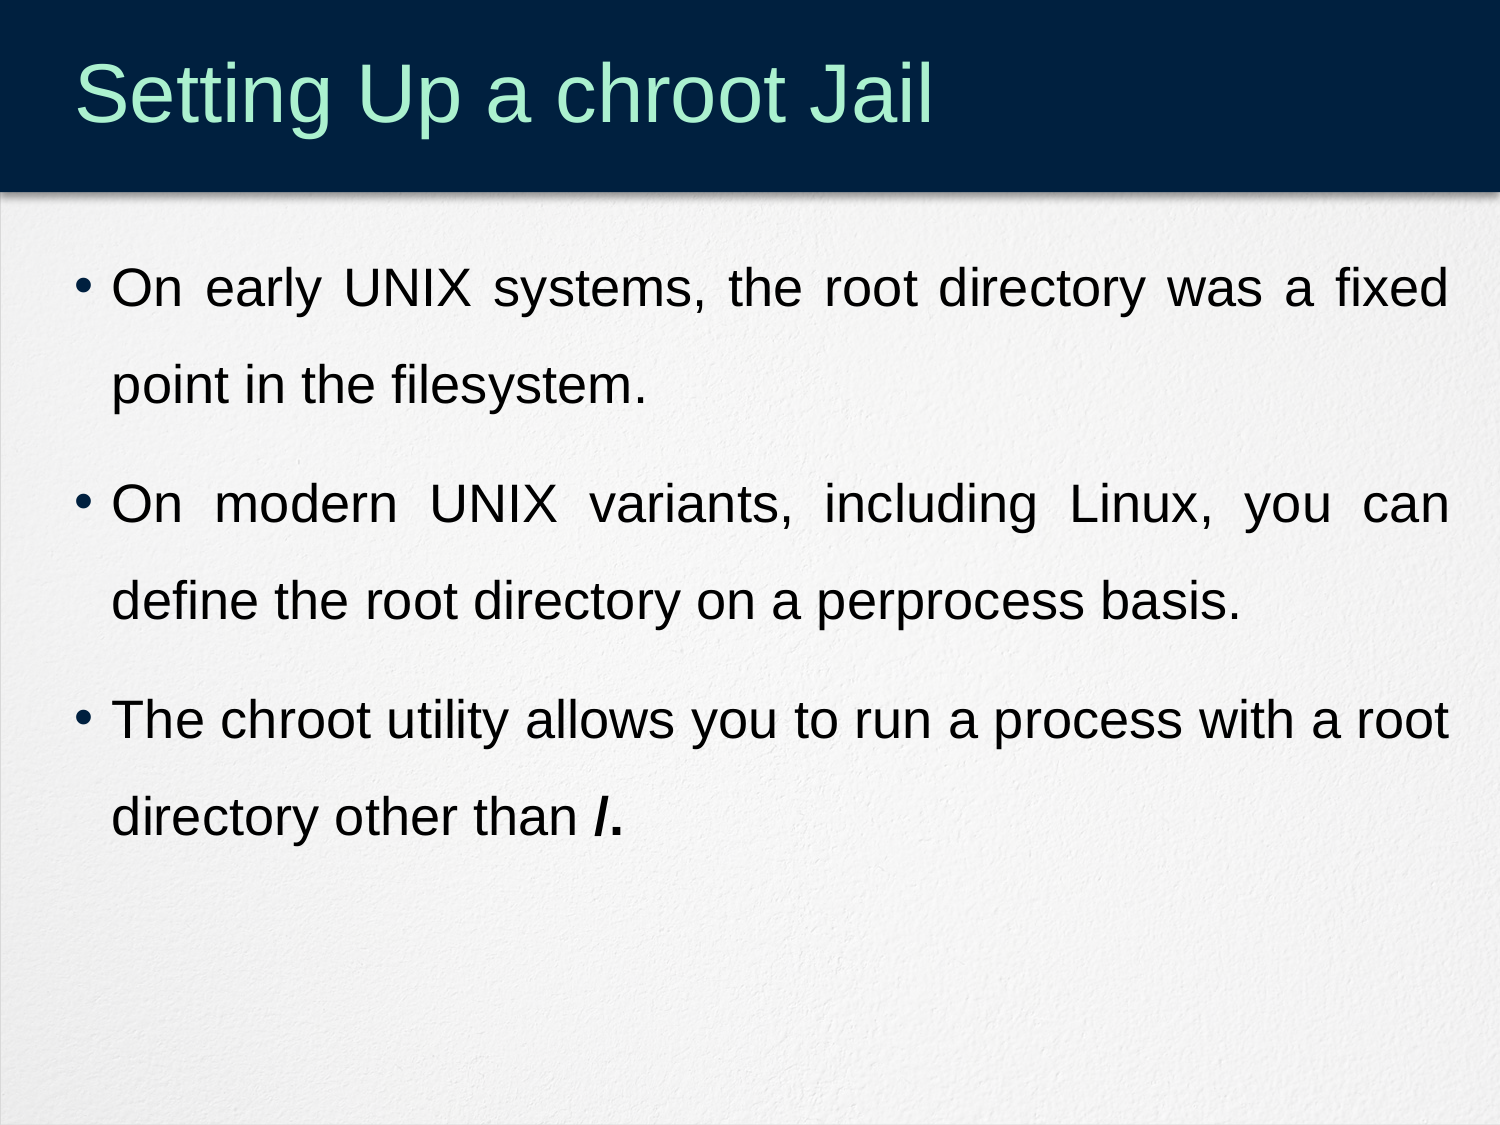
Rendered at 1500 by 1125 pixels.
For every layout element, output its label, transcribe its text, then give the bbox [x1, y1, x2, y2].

title Setting Up a chroot Jail [59, 0, 1500, 193]
list On early UNIX systems, the root directory was a fixed point in the filesystem. On modern UNIX variants, including Linux, you can define the root directory on a perprocess basis. The chroot utility allows you to run a process with a root directory other than /. [59, 212, 1468, 1099]
